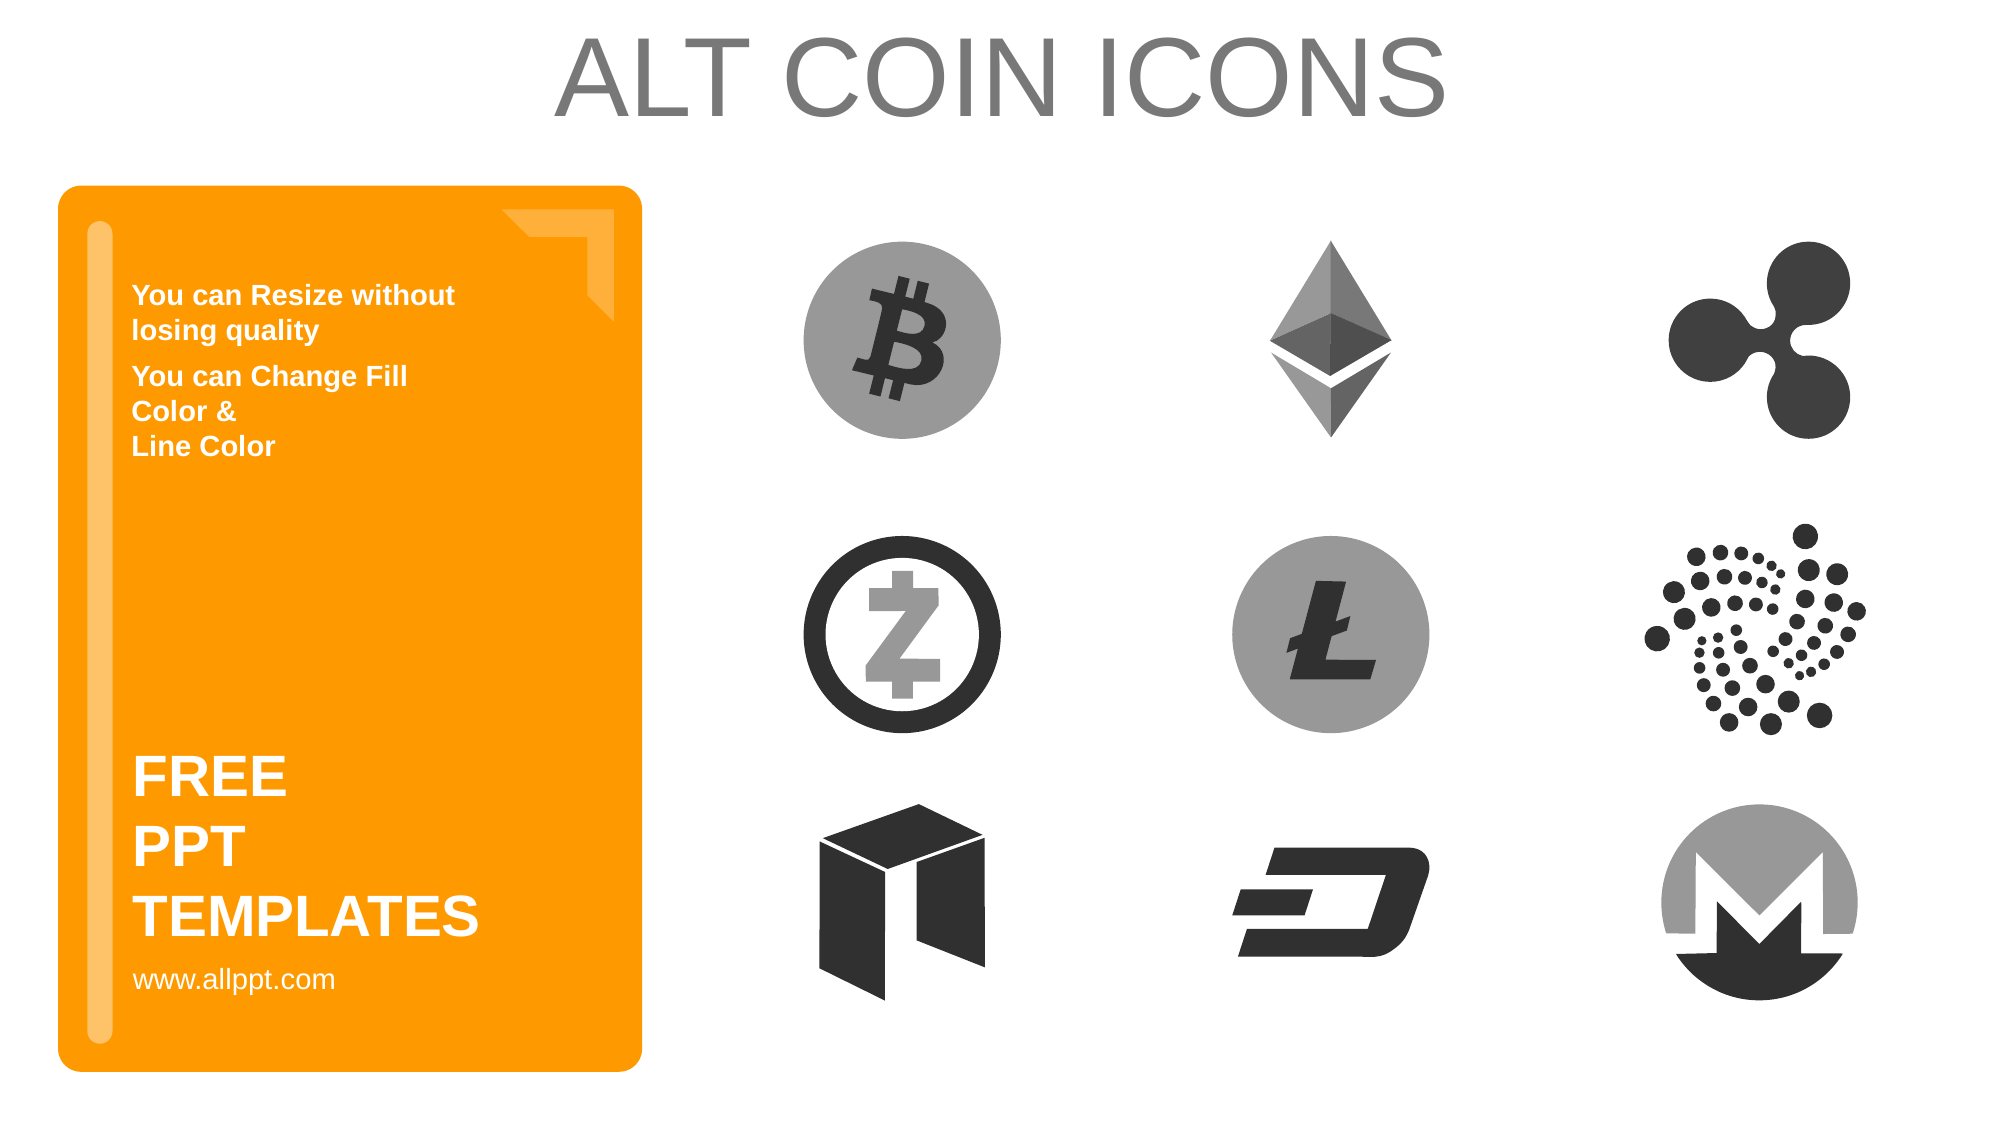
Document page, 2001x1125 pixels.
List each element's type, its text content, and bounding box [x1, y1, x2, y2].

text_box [803, 241, 1001, 439]
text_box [803, 535, 1001, 734]
text_box [1236, 846, 1431, 959]
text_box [1278, 241, 1383, 439]
text_box [1230, 888, 1315, 917]
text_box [1232, 535, 1430, 734]
text_box [1667, 240, 1852, 440]
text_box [1660, 533, 1859, 736]
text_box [819, 804, 985, 1001]
list ALT COIN ICONS [53, 20, 1952, 140]
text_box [1661, 804, 1858, 1001]
